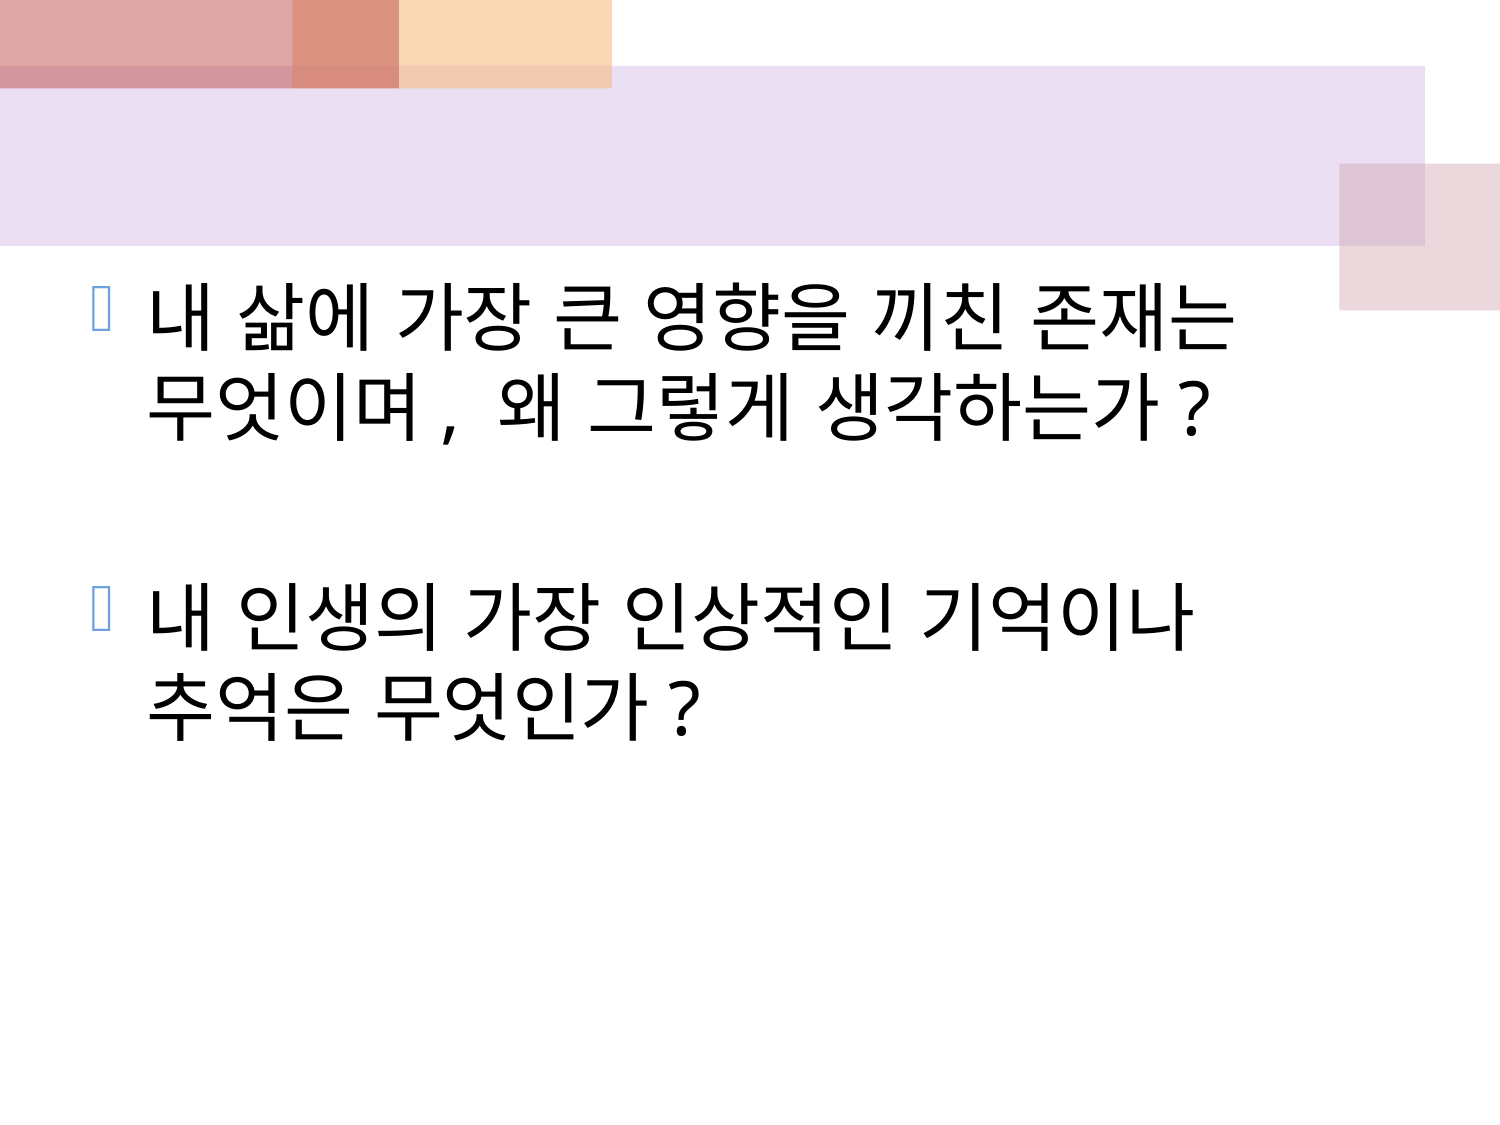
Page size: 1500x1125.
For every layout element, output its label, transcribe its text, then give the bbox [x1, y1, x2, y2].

list 내 삶에 가장 큰 영향을 끼친 존재는 무엇이며, 왜 그렇게 생각하는가? 내 인생의 가장 인상적인 기억이나 추억은 무엇인가? [75, 262, 1425, 1005]
